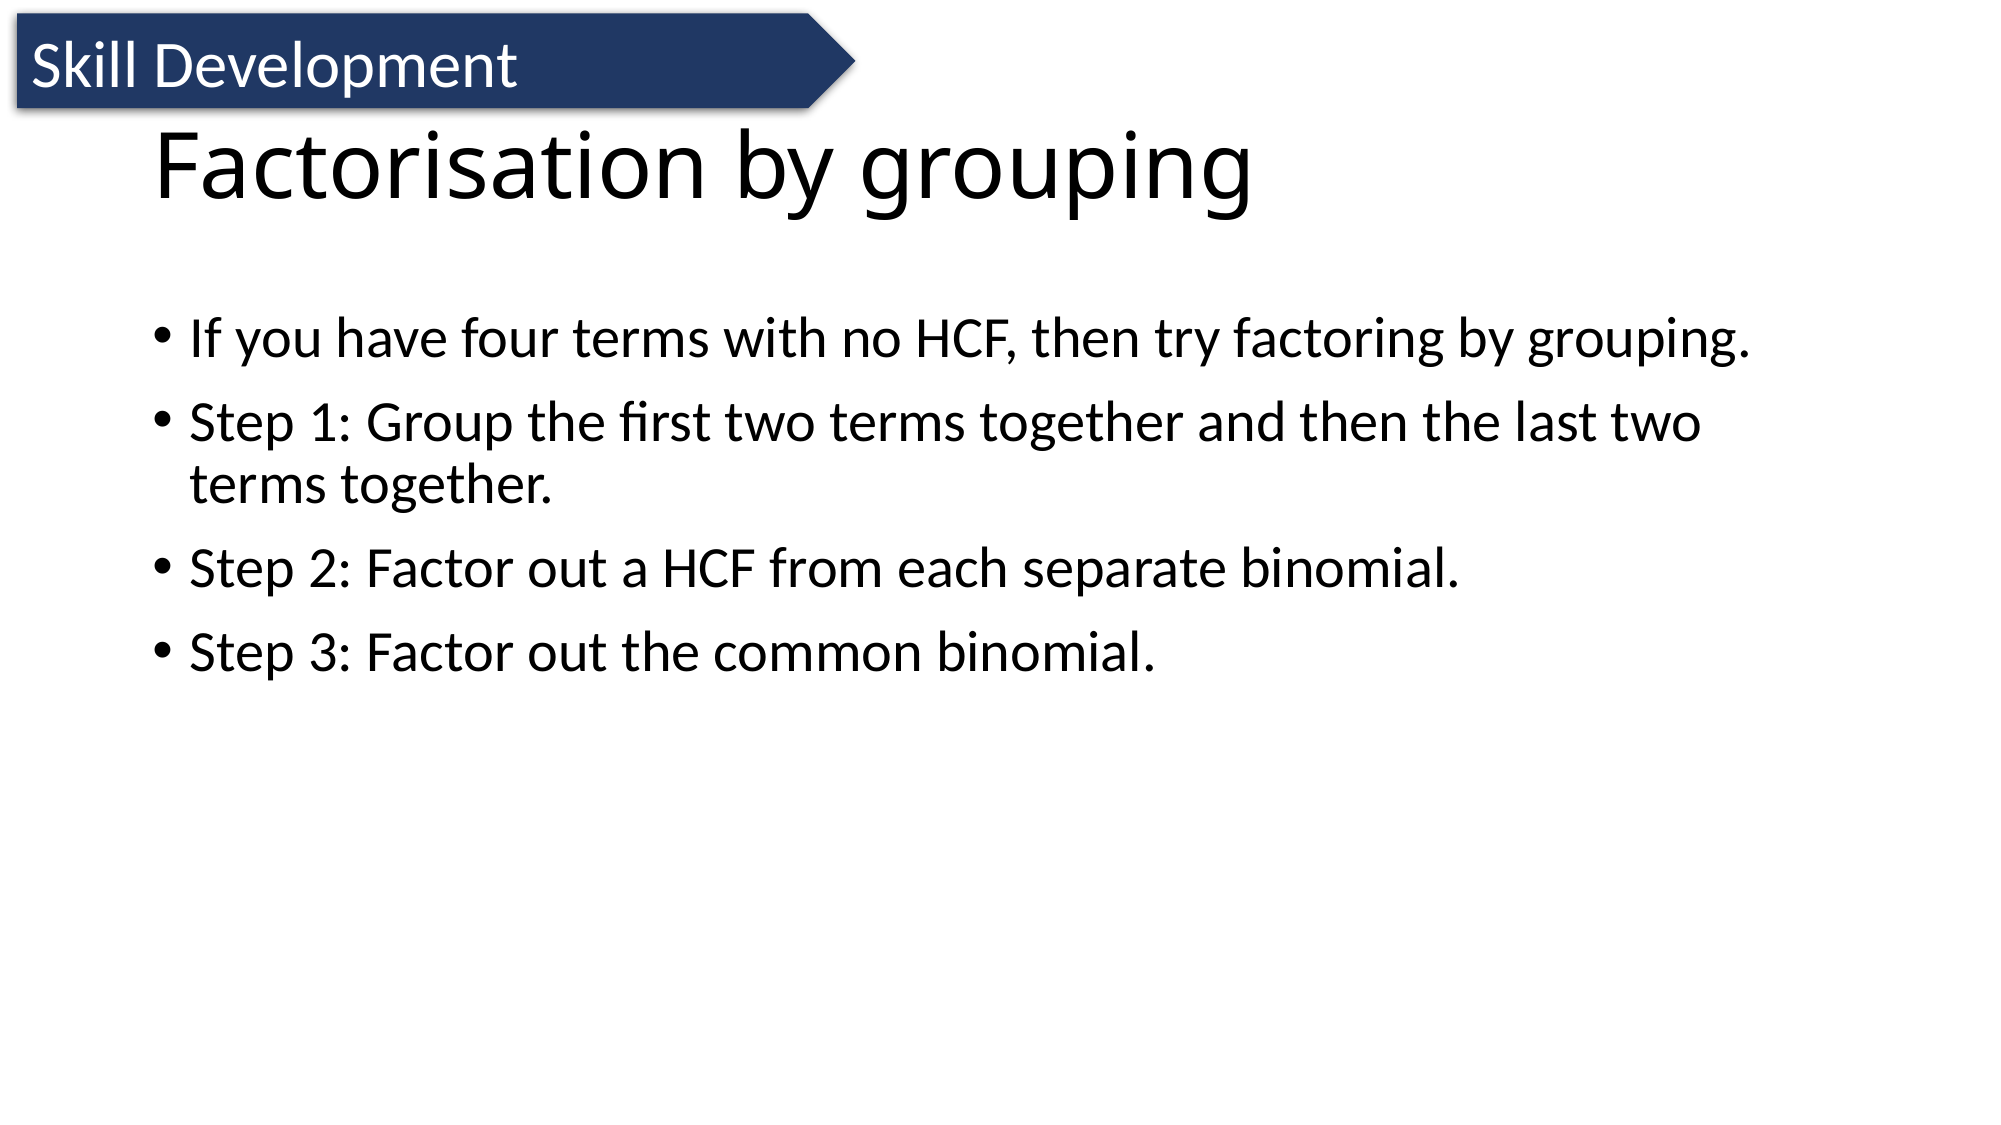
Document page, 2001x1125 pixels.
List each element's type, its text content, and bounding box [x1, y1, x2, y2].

list If you have four terms with no HCF, then try factoring by grouping. Step 1: Group the first two terms together and then the last two terms together. Step 2: Factor out a HCF from each separate binomial. Step 3: Factor out the common binomial. [137, 299, 1863, 1014]
title Factorisation by grouping [137, 59, 1863, 278]
text_box Skill Development [17, 13, 856, 109]
